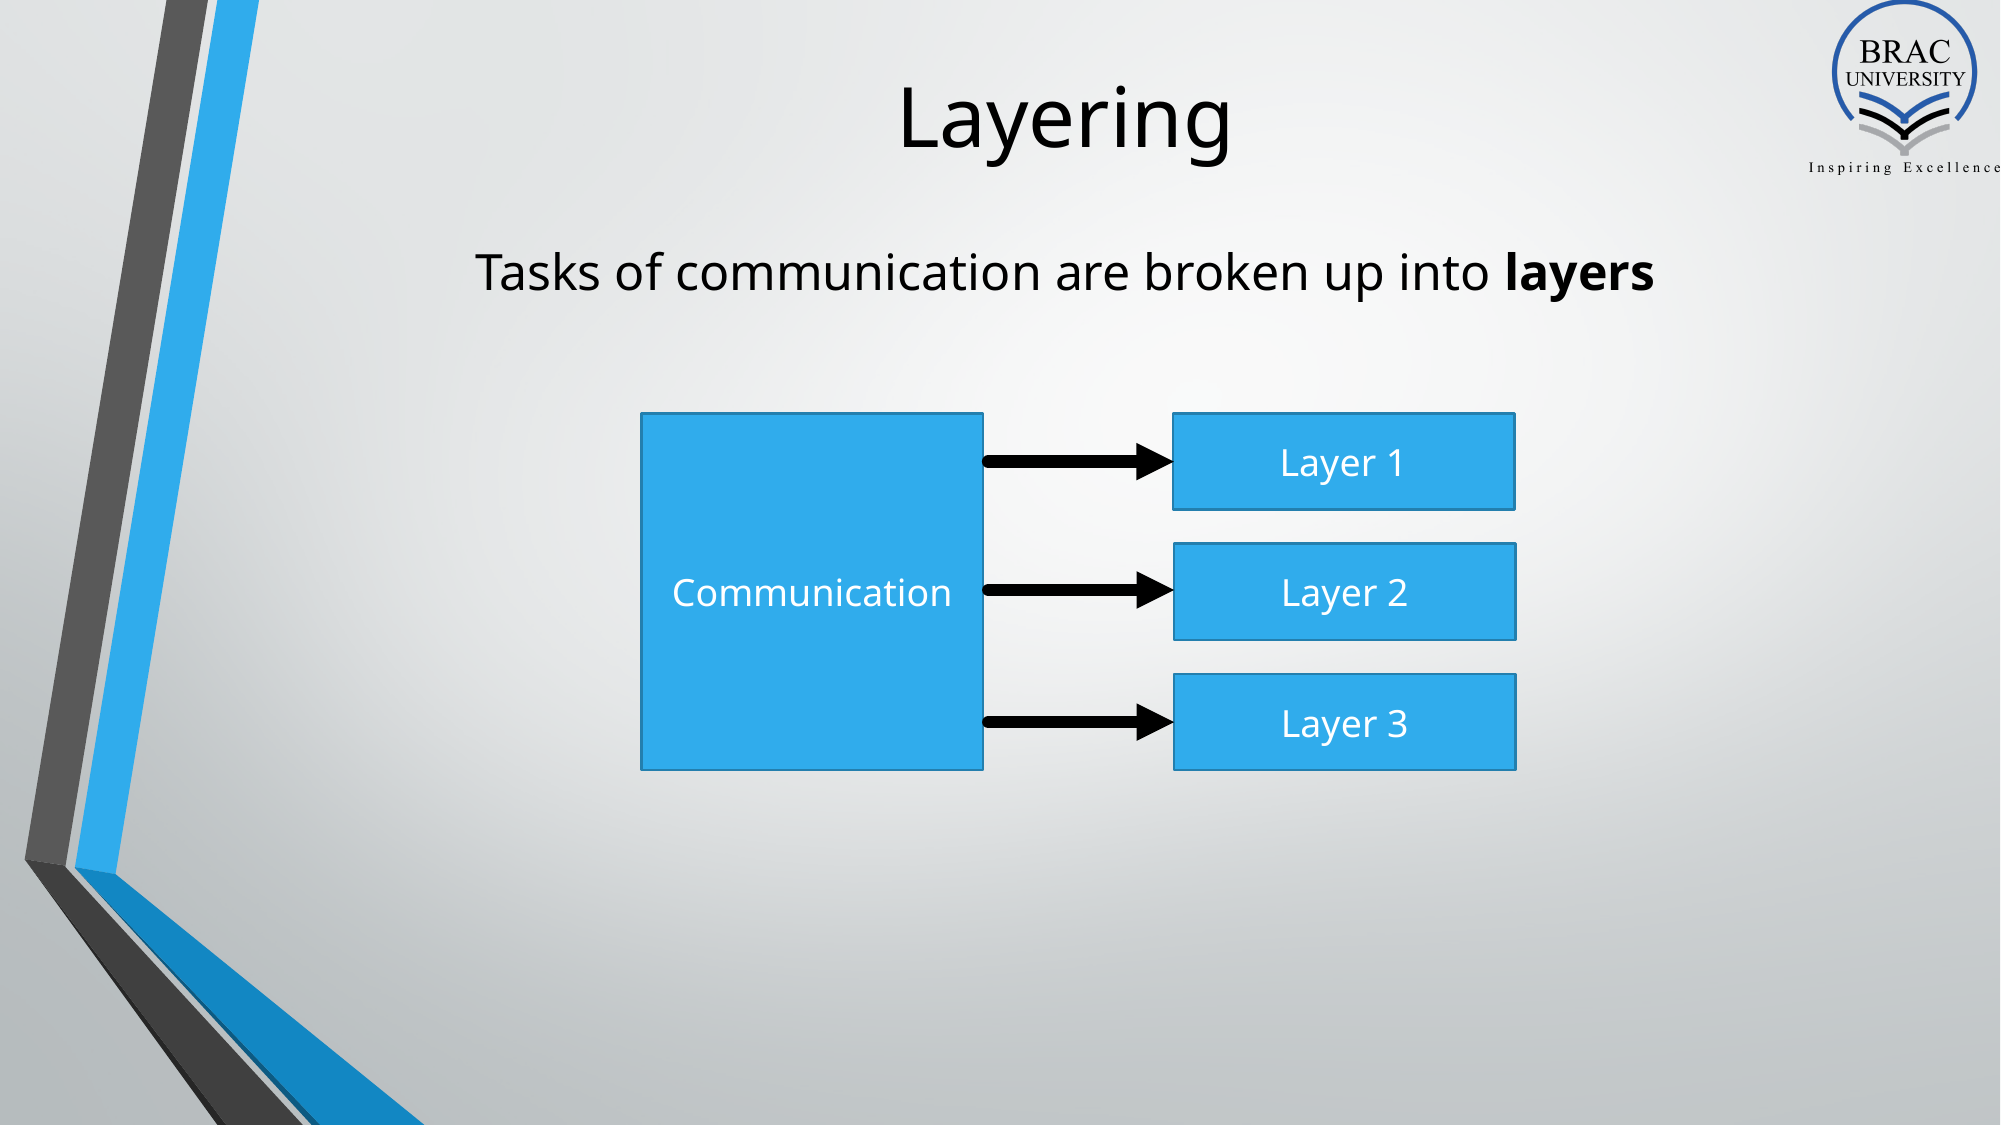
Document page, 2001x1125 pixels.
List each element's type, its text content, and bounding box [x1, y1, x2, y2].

title Layering [243, 53, 1808, 175]
text_box Layer 2 [1173, 542, 1517, 641]
text_box Layer 3 [1173, 673, 1517, 771]
text_box Layer 1 [1172, 412, 1516, 511]
picture [1808, 0, 2000, 176]
list Tasks of communication are broken up into layers [243, 233, 1887, 950]
text_box Communication [640, 412, 984, 771]
